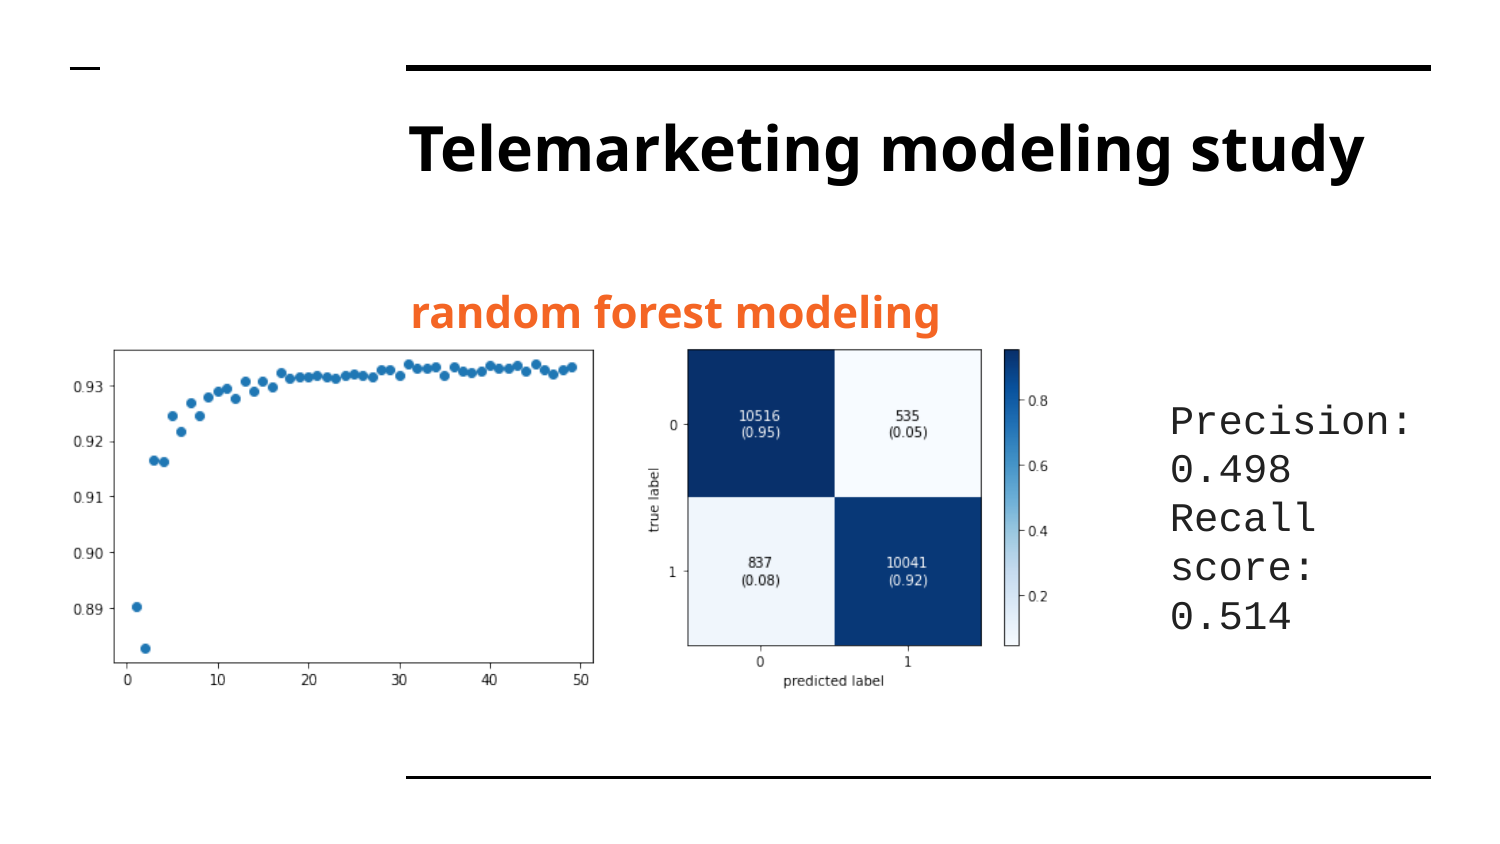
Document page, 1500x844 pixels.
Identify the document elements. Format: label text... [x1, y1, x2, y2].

title Telemarketing modeling study [393, 94, 1431, 199]
picture [639, 341, 1059, 697]
text_box Precision: 0.498 Recall score: 0.514 [1154, 378, 1457, 653]
picture [62, 341, 603, 697]
list random forest modeling [395, 261, 1433, 755]
